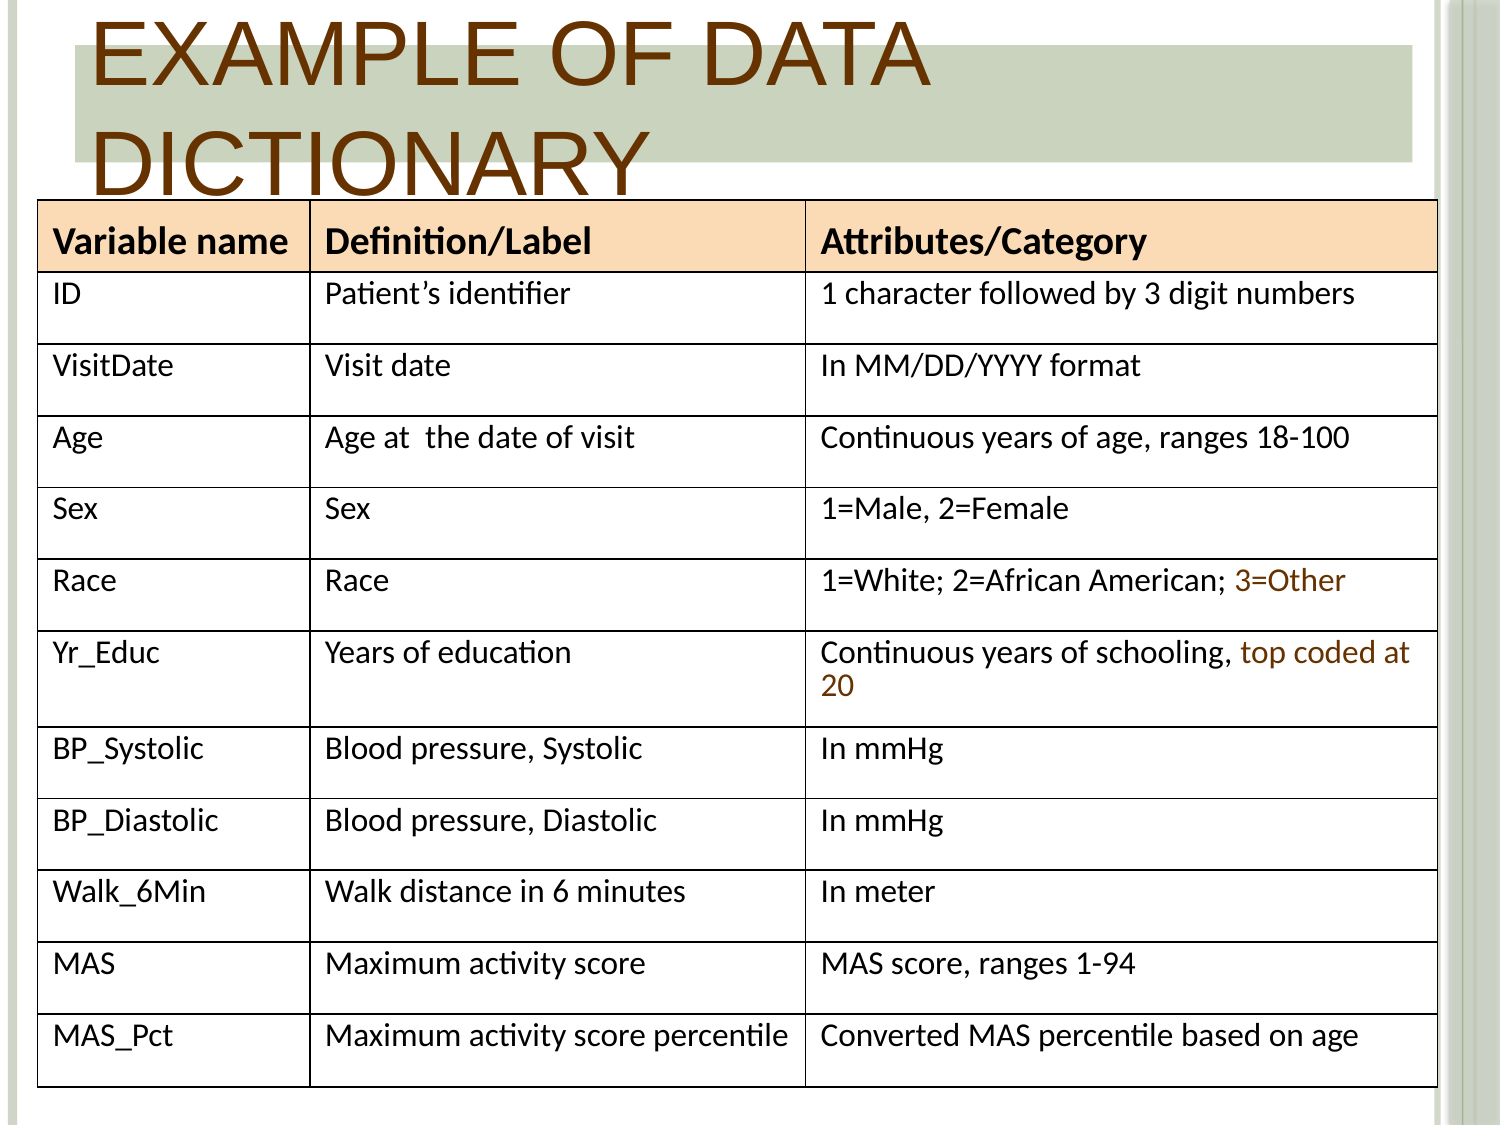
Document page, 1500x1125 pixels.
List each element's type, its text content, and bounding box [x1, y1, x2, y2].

table_cell MAS score, ranges 1-94 [806, 943, 1437, 1013]
table_cell Age [38, 417, 309, 487]
table_cell Walk_6Min [38, 871, 309, 941]
table_cell Blood pressure, Systolic [311, 728, 805, 798]
table_cell 1 character followed by 3 digit numbers [806, 273, 1437, 343]
table_cell Sex [311, 488, 805, 558]
table_cell In mmHg [806, 799, 1437, 869]
table_cell Race [38, 560, 309, 630]
table_cell Continuous years of schooling, top coded at 20 [806, 632, 1437, 726]
table_cell Continuous years of age, ranges 18-100 [806, 417, 1437, 487]
table_cell Maximum activity score [311, 943, 805, 1013]
table_cell Sex [38, 488, 309, 558]
table_cell MAS_Pct [38, 1015, 309, 1086]
table_cell MAS [38, 943, 309, 1013]
table_cell Age at the date of visit [311, 417, 805, 487]
table_header Definition/Label [311, 201, 805, 271]
table_cell Blood pressure, Diastolic [311, 799, 805, 869]
table_cell 1=White; 2=African American; 3=Other [806, 560, 1437, 630]
table_cell Maximum activity score percentile [311, 1015, 805, 1086]
table_cell BP_Systolic [38, 728, 309, 798]
table_cell VisitDate [38, 345, 309, 415]
table_cell 1=Male, 2=Female [806, 488, 1437, 558]
table_cell ID [38, 273, 309, 343]
table_cell BP_Diastolic [38, 799, 309, 869]
table_cell Walk distance in 6 minutes [311, 871, 805, 941]
table_cell Visit date [311, 345, 805, 415]
table_cell Race [311, 560, 805, 630]
table_cell Yr_Educ [38, 632, 309, 726]
table_cell Converted MAS percentile based on age [806, 1015, 1437, 1086]
table_cell Years of education [311, 632, 805, 726]
title Example of Data dictionary [75, 45, 1413, 163]
table_header Attributes/Category [806, 201, 1437, 271]
table_cell In meter [806, 871, 1437, 941]
table_cell Patient’s identifier [311, 273, 805, 343]
table_cell In MM/DD/YYYY format [806, 345, 1437, 415]
table_header Variable name [38, 201, 309, 271]
table_cell In mmHg [806, 728, 1437, 798]
